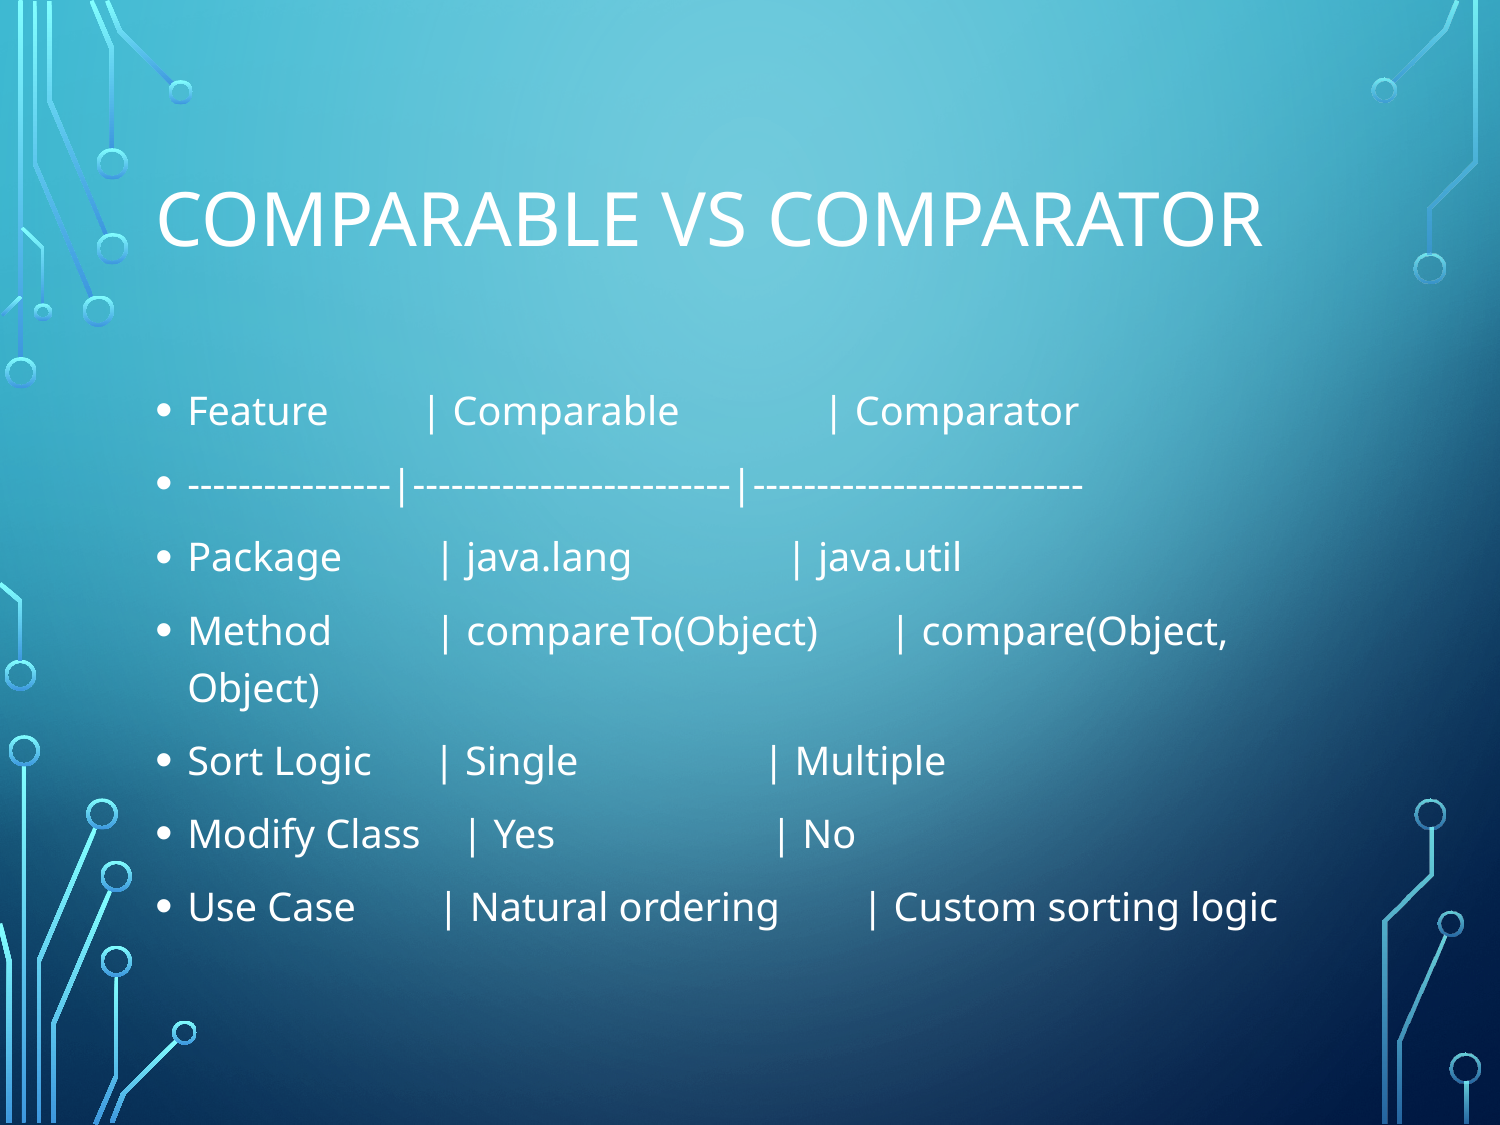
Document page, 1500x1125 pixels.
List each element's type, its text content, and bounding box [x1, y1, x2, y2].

title Comparable vs Comparator [140, 101, 1360, 344]
list Feature | Comparable | Comparator ----------------|-------------------------|-------------------------- Package | java.lang | java.util Method | compareTo(Object) | compare(Object, Object) Sort Logic | Single | Multiple Modify Class | Yes | No Use Case | Natural ordering | Custom sorting logic [140, 369, 1360, 950]
